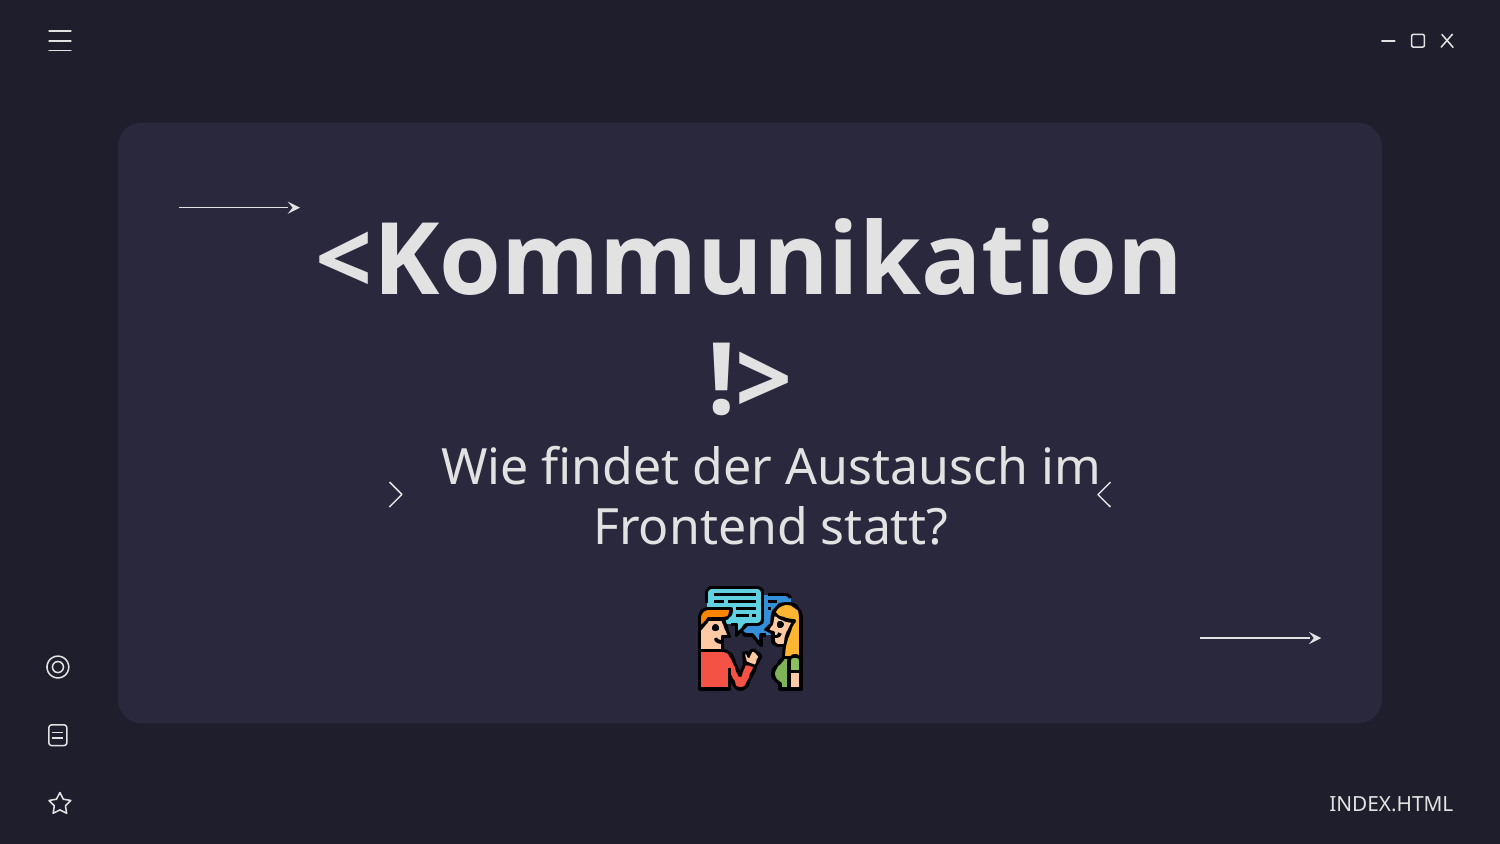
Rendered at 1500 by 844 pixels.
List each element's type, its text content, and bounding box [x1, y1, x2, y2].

subtitle Wie findet der Austausch im Frontend statt? [342, 421, 1200, 568]
text_box [46, 27, 74, 32]
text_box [46, 655, 72, 814]
title <Kommunikation!> [294, 207, 1206, 422]
subtitle INDEX.HTML [1278, 780, 1453, 826]
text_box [48, 30, 72, 51]
picture [694, 582, 806, 694]
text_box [389, 481, 1111, 508]
